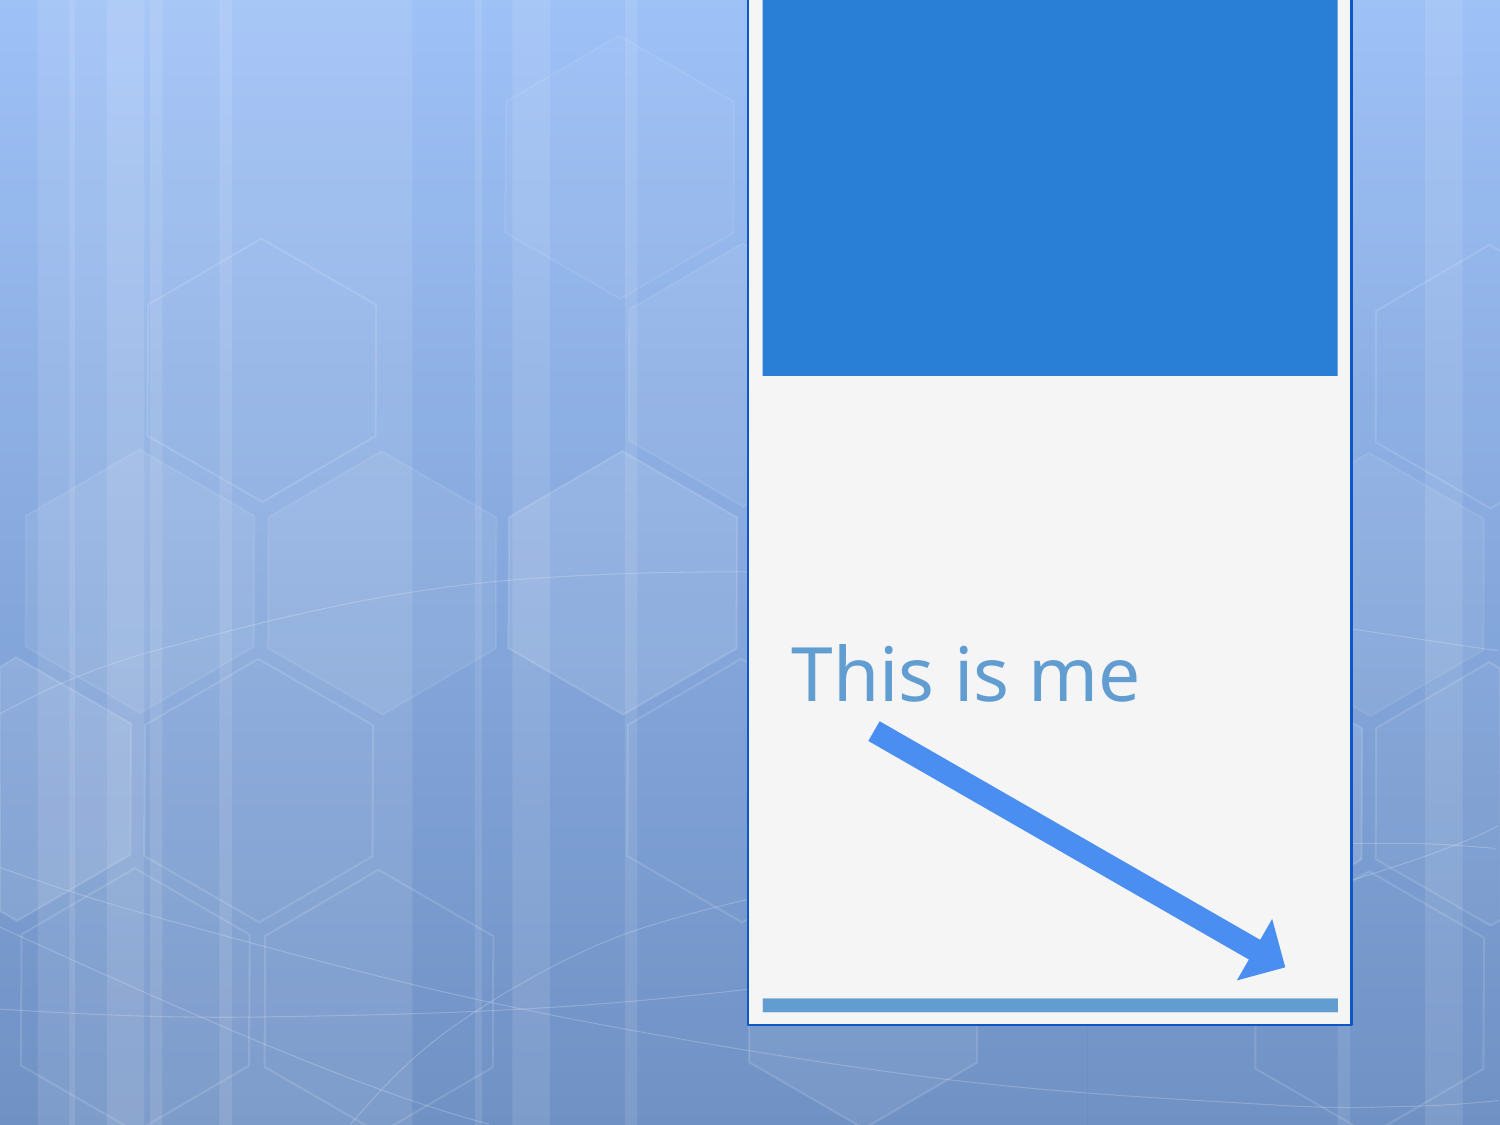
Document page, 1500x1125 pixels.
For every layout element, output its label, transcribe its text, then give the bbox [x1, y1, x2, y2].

text_box [867, 720, 1287, 982]
title This is me [776, 444, 1320, 724]
